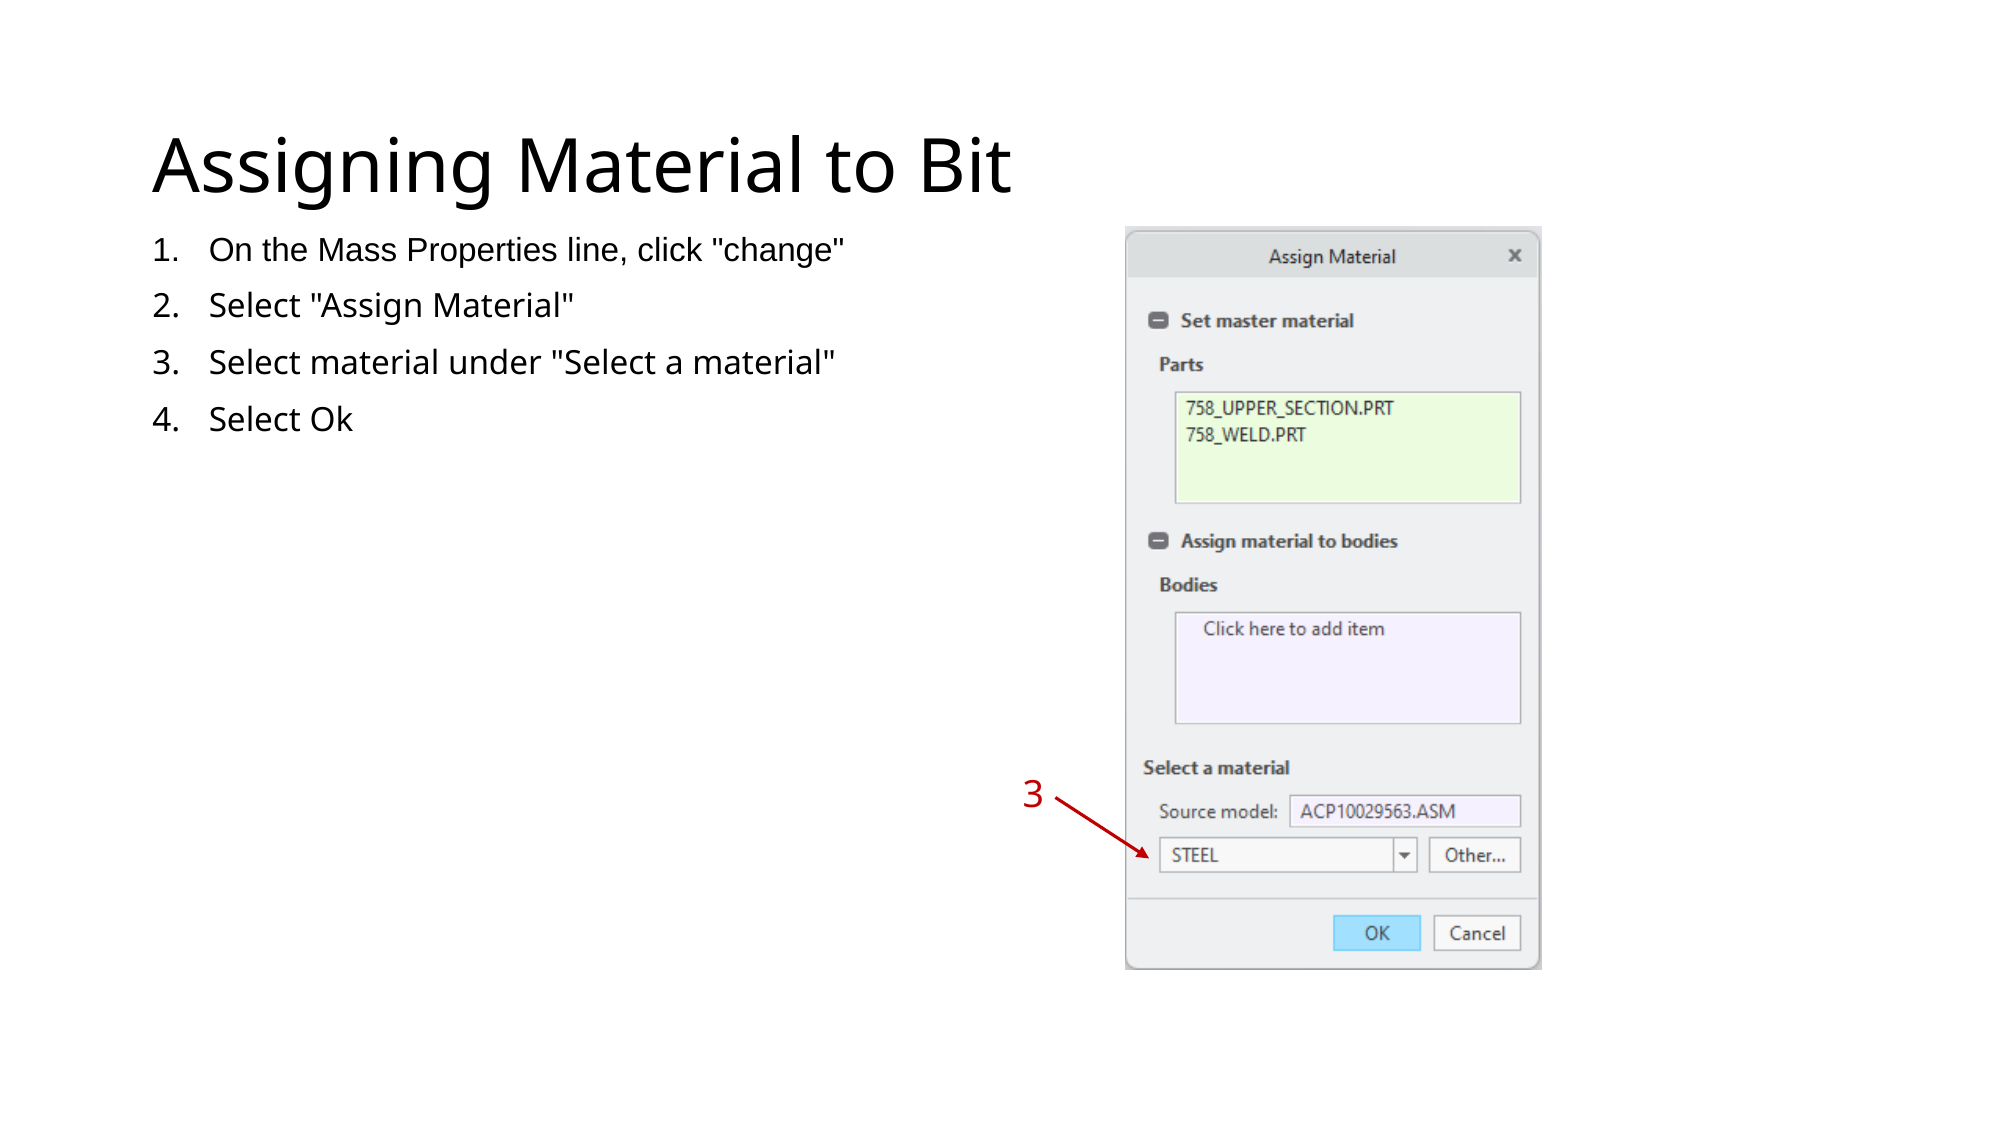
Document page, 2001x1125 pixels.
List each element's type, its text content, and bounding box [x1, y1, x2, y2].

list On the Mass Properties line, click "change" Select "Assign Material" Select material under "Select a material" Select Ok [137, 225, 1000, 953]
text_box 3 [1007, 762, 1058, 823]
title Assigning Material to Bit [137, 59, 1863, 278]
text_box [1054, 796, 1150, 859]
picture [1124, 225, 1542, 971]
